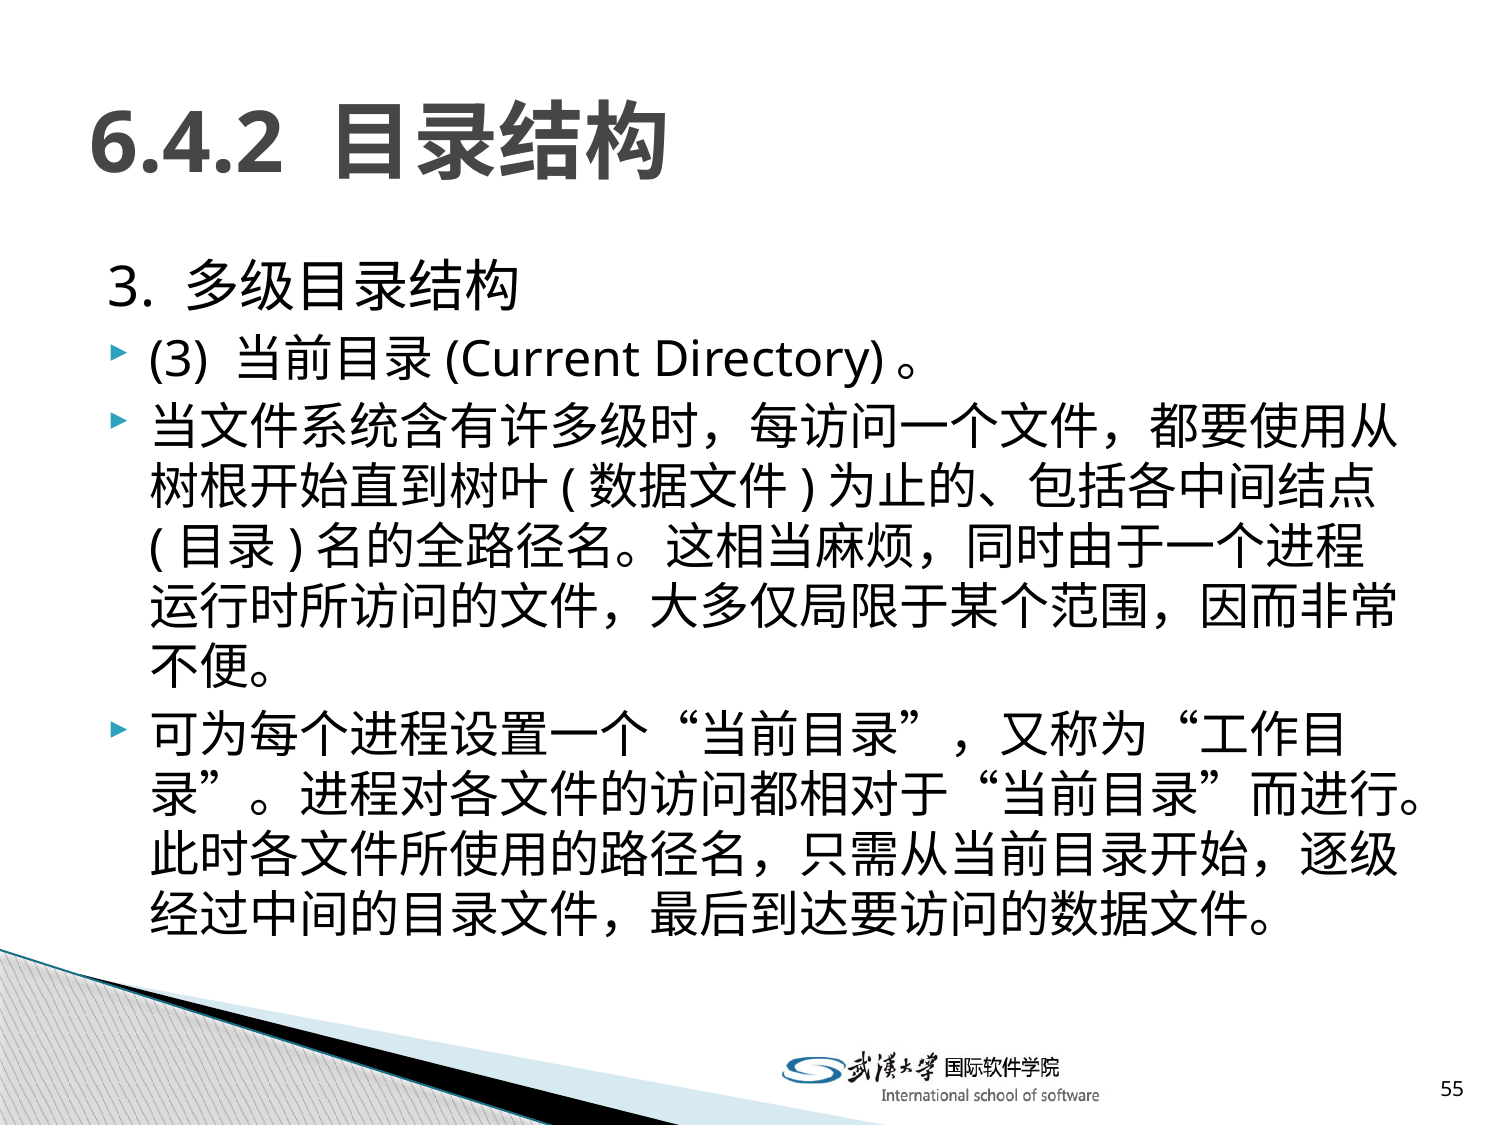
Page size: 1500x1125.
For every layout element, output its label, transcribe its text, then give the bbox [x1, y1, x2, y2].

title 6.4.2 目录结构 [75, 45, 1425, 233]
slide_number 55 [1418, 1051, 1479, 1112]
picture [773, 1046, 1117, 1103]
list 3. 多级目录结构 (3) 当前目录(Current Directory)。 当文件系统含有许多级时，每访问一个文件，都要使用从树根开始直到树叶(数据文件)为止的、包括各中间结点(目录)名的全路径名。这相当麻烦，同时由于一个进程运行时所访问的文件，大多仅局限于某个范围，因而非常不便。 可为每个进程设置一个“当前目录”，又称为“工作目录”。进程对各文件的访问都相对于“当前目录”而进行。此时各文件所使用的路径名，只需从当前目录开始，逐级经过中间的目录文件，最后到达要访问的数据文件。 [74, 242, 1426, 986]
